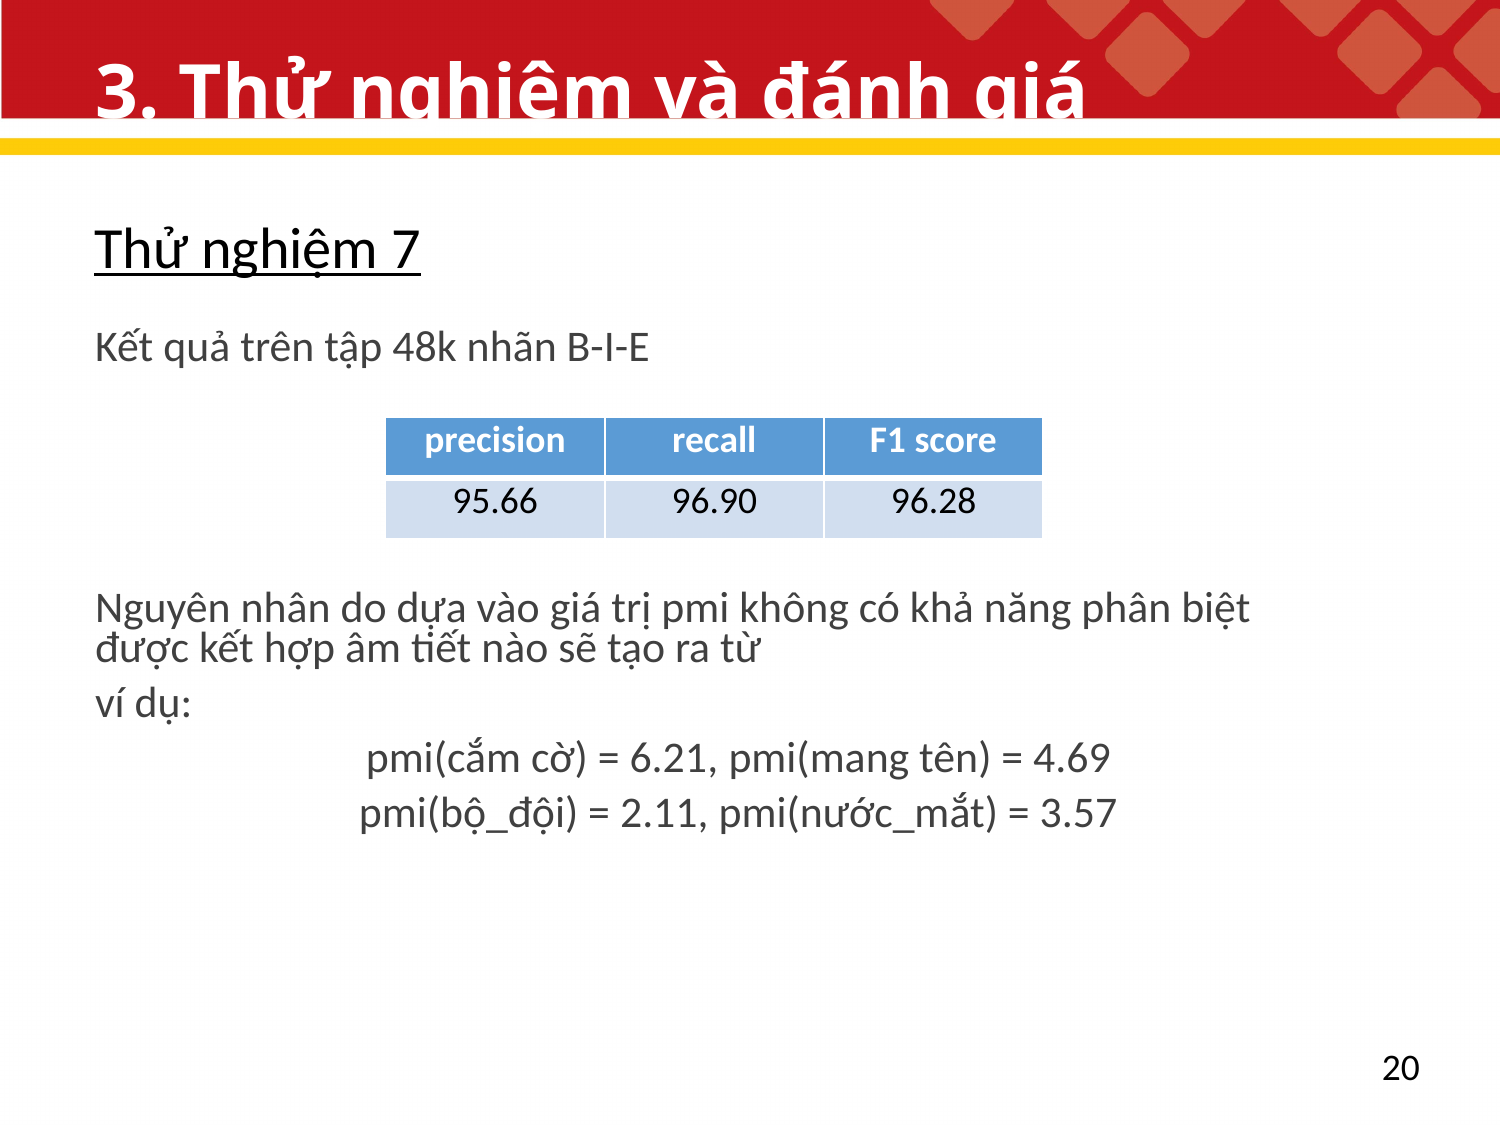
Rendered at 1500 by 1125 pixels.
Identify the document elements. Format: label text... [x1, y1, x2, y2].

table_header recall [606, 418, 823, 475]
table_header F1 score [825, 418, 1042, 475]
title 3. Thử nghiệm và đánh giá [80, 0, 1397, 204]
text_box 20 [1366, 1035, 1500, 1096]
table_header precision [386, 418, 604, 475]
picture [0, 0, 1500, 1125]
list Kết quả trên tập 48k nhãn B-I-E [80, 315, 1397, 394]
table_cell 95.66 [386, 481, 604, 538]
table_cell 96.90 [606, 481, 823, 538]
table_cell 96.28 [825, 481, 1042, 538]
text_box Thử nghiệm 7 [79, 203, 1072, 289]
text_box Nguyên nhân do dựa vào giá trị pmi không có khả năng phân biệt được kết hợp âm tiết nào sẽ tạo ra từ ví dụ: pmi(cắm cờ) = 6.21, pmi(mang tên) = 4.69 pmi(bộ_đội) = 2.11, pmi(nước_mắt) = 3.57 [80, 583, 1397, 1006]
